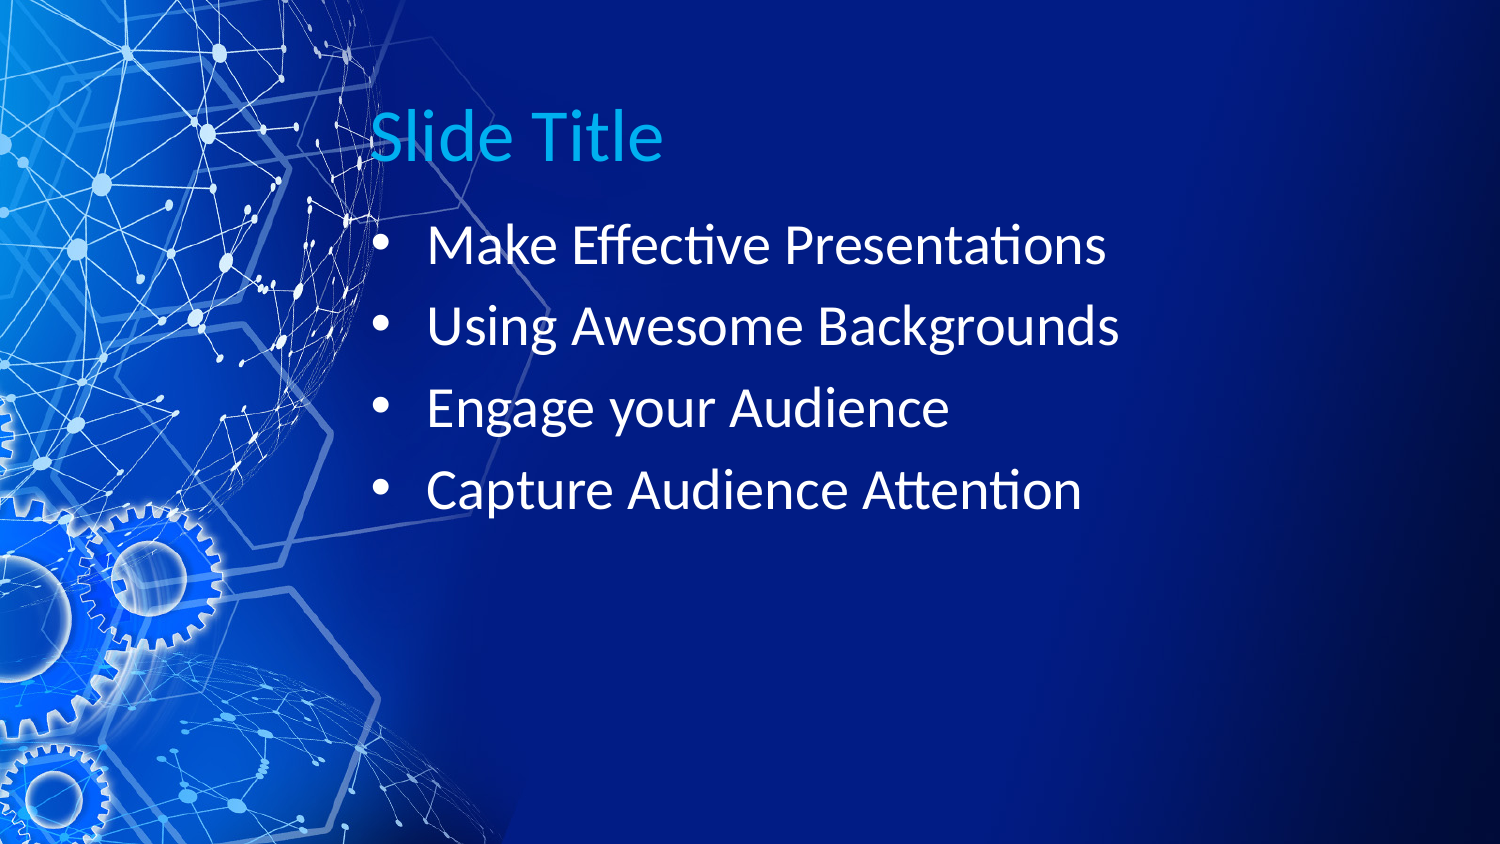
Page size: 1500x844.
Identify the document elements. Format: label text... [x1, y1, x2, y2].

picture [0, 0, 1500, 844]
list Make Effective Presentations Using Awesome Backgrounds Engage your Audience Capture Audience Attention [355, 198, 1427, 774]
title Slide Title [354, 71, 1430, 191]
